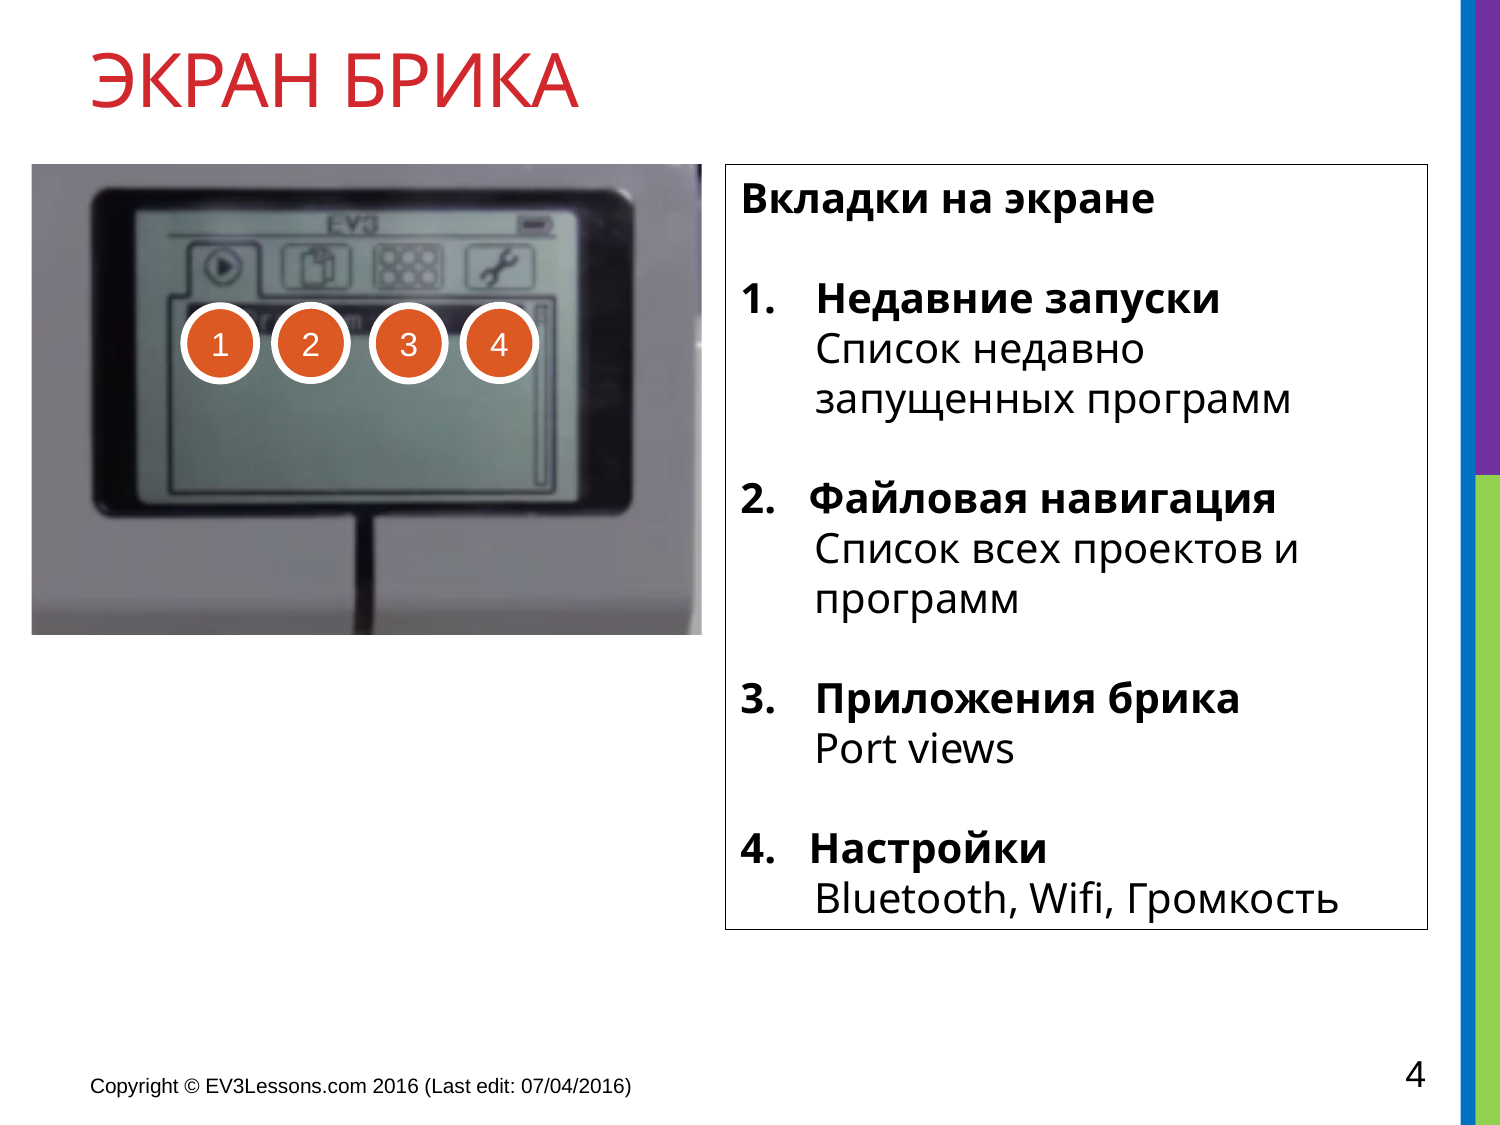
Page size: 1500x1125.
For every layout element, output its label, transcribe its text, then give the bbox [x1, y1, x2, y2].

title Экран брика [75, 25, 1428, 250]
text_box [31, 163, 703, 635]
text_box Вкладки на экране Недавние запуски Список недавно запущенных программ 2. Файловая навигация Список всех проектов и программ 3. Приложения брика Port views 4. Настройки Bluetooth, Wifi, Громкость [725, 164, 1428, 930]
slide_number 4 [1390, 1042, 1500, 1103]
footer Copyright © EV3Lessons.com 2016 (Last edit: 07/04/2016) [75, 1065, 682, 1112]
